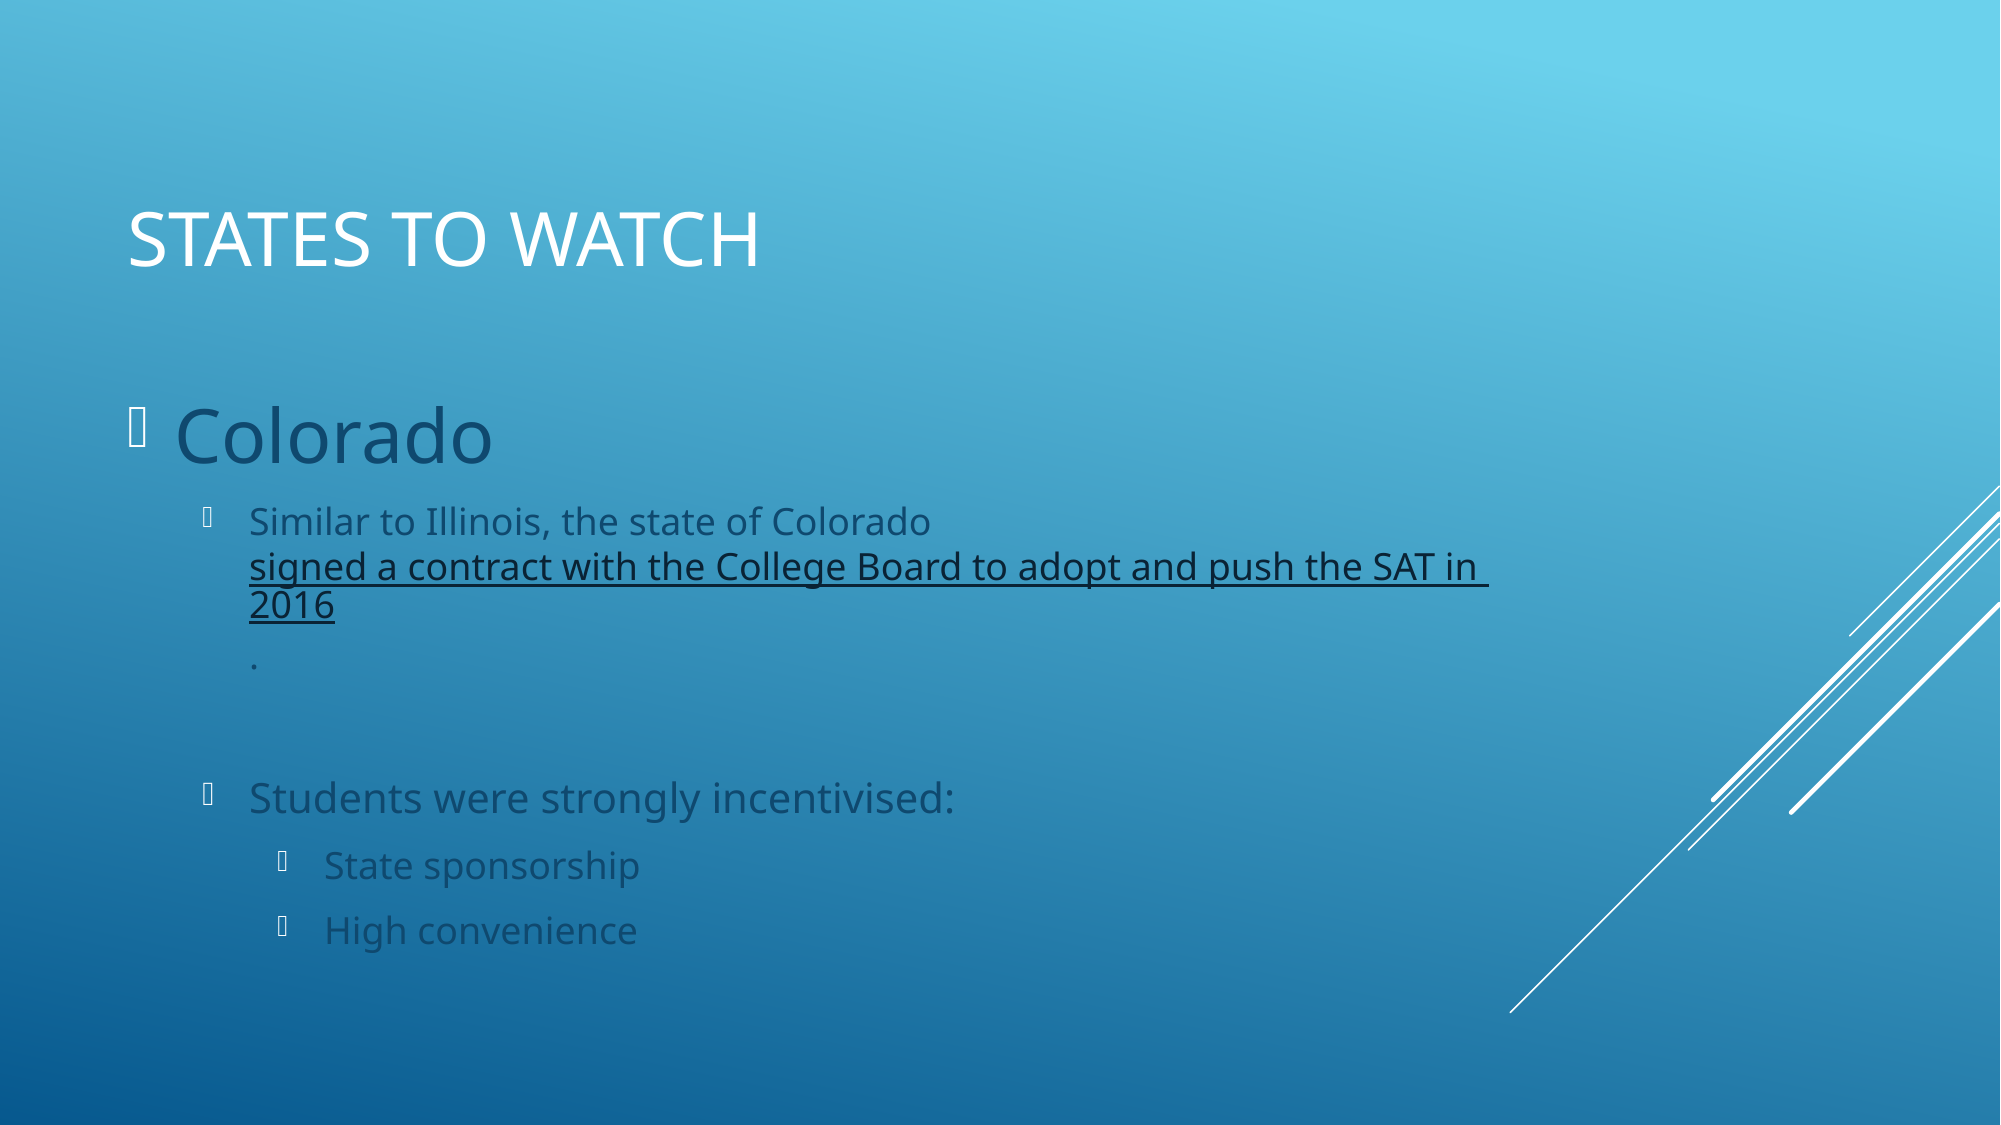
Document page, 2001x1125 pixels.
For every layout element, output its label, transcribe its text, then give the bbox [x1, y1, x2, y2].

list Colorado Similar to Illinois, the state of Colorado signed a contract with the College Board to adopt and push the SAT in 2016. Students were strongly incentivised: State sponsorship High convenience [112, 380, 1513, 974]
title States to WAtch [112, 112, 1513, 360]
